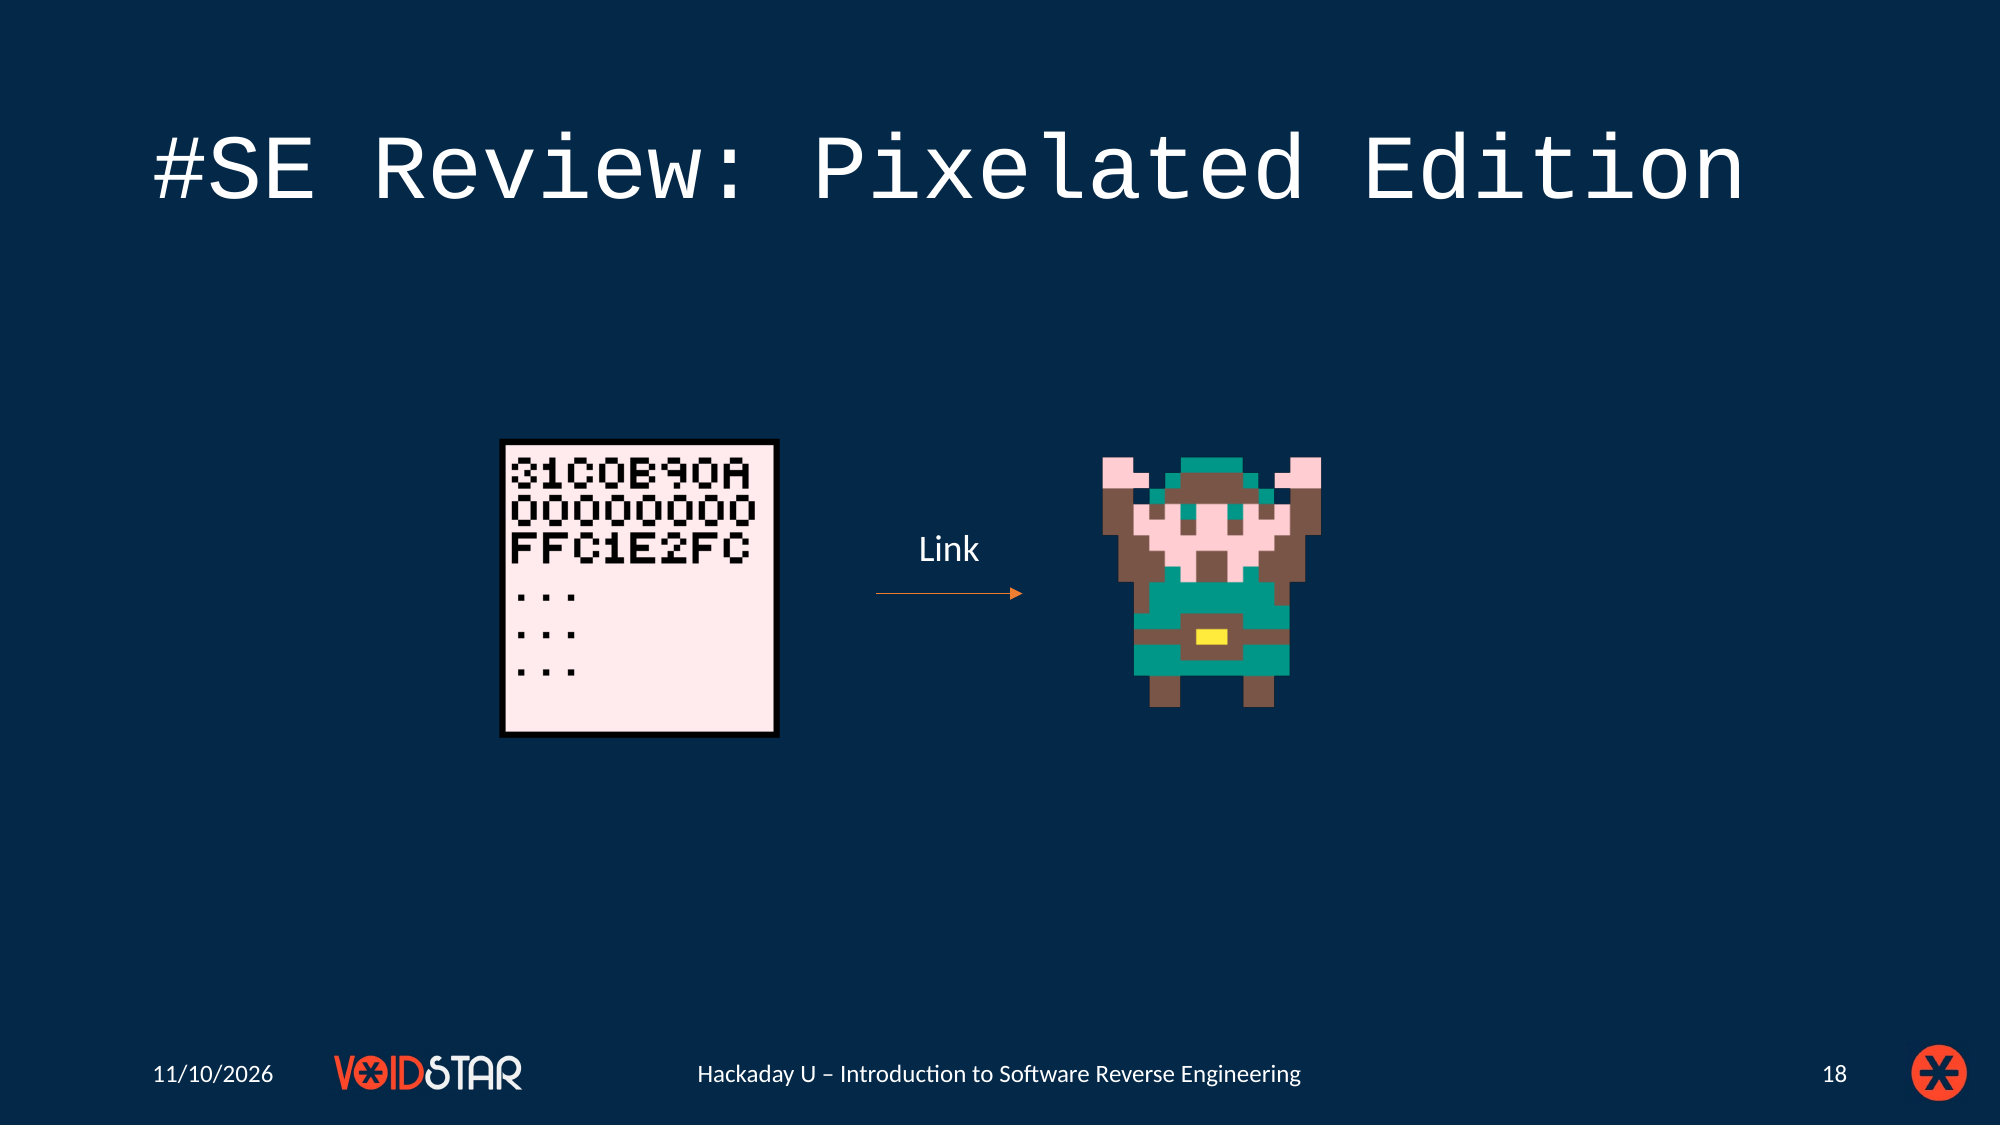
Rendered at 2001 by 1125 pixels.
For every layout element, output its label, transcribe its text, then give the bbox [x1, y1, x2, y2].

footer Hackaday U – Introduction to Software Reverse Engineering [662, 1042, 1338, 1103]
picture [1905, 1041, 1970, 1103]
picture [431, 168, 1650, 950]
slide_number 18 [1412, 1042, 1863, 1103]
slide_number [137, 1042, 588, 1103]
title #SE Review: Pixelated Edition [137, 59, 1863, 278]
